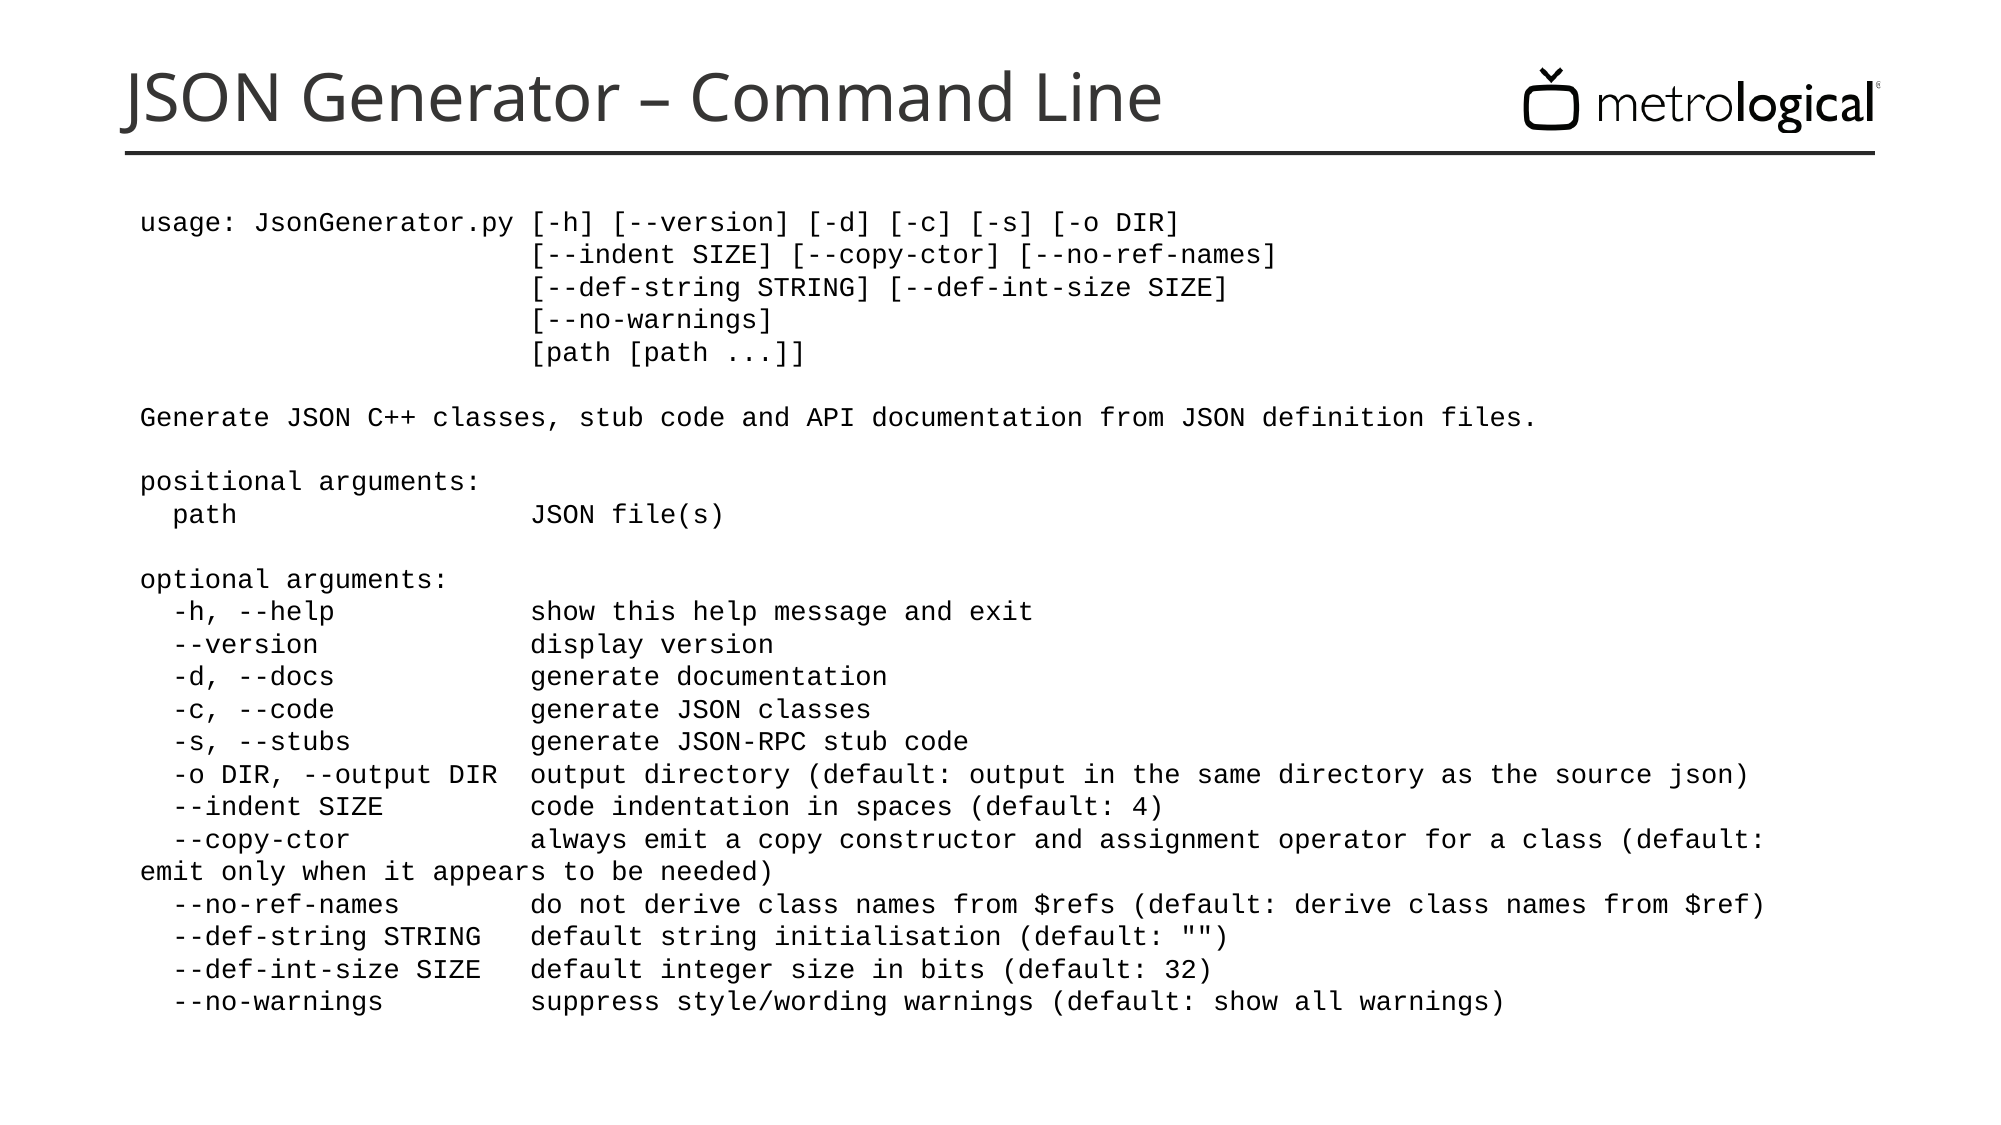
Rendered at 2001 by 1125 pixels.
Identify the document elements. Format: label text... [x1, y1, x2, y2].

text_box usage: JsonGenerator.py [-h] [--version] [-d] [-c] [-s] [-o DIR] [--indent SIZE] [--copy-ctor] [--no-ref-names] [--def-string STRING] [--def-int-size SIZE] [--no-warnings] [path [path ...]] Generate JSON C++ classes, stub code and API documentation from JSON definition files. positional arguments: path JSON file(s) optional arguments: -h, --help show this help message and exit --version display version -d, --docs generate documentation -c, --code generate JSON classes -s, --stubs generate JSON-RPC stub code -o DIR, --output DIR output directory (default: output in the same directory as the source json) --indent SIZE code indentation in spaces (default: 4) --copy-ctor always emit a copy constructor and assignment operator for a class (default: emit only when it appears to be needed) --no-ref-names do not derive class names from $refs (default: derive class names from $ref) --def-string STRING default string initialisation (default: "") --def-int-size SIZE default integer size in bits (default: 32) --no-warnings suppress style/wording warnings (default: show all warnings) [125, 196, 1820, 1039]
title JSON Generator – Command Line [124, 49, 1522, 140]
